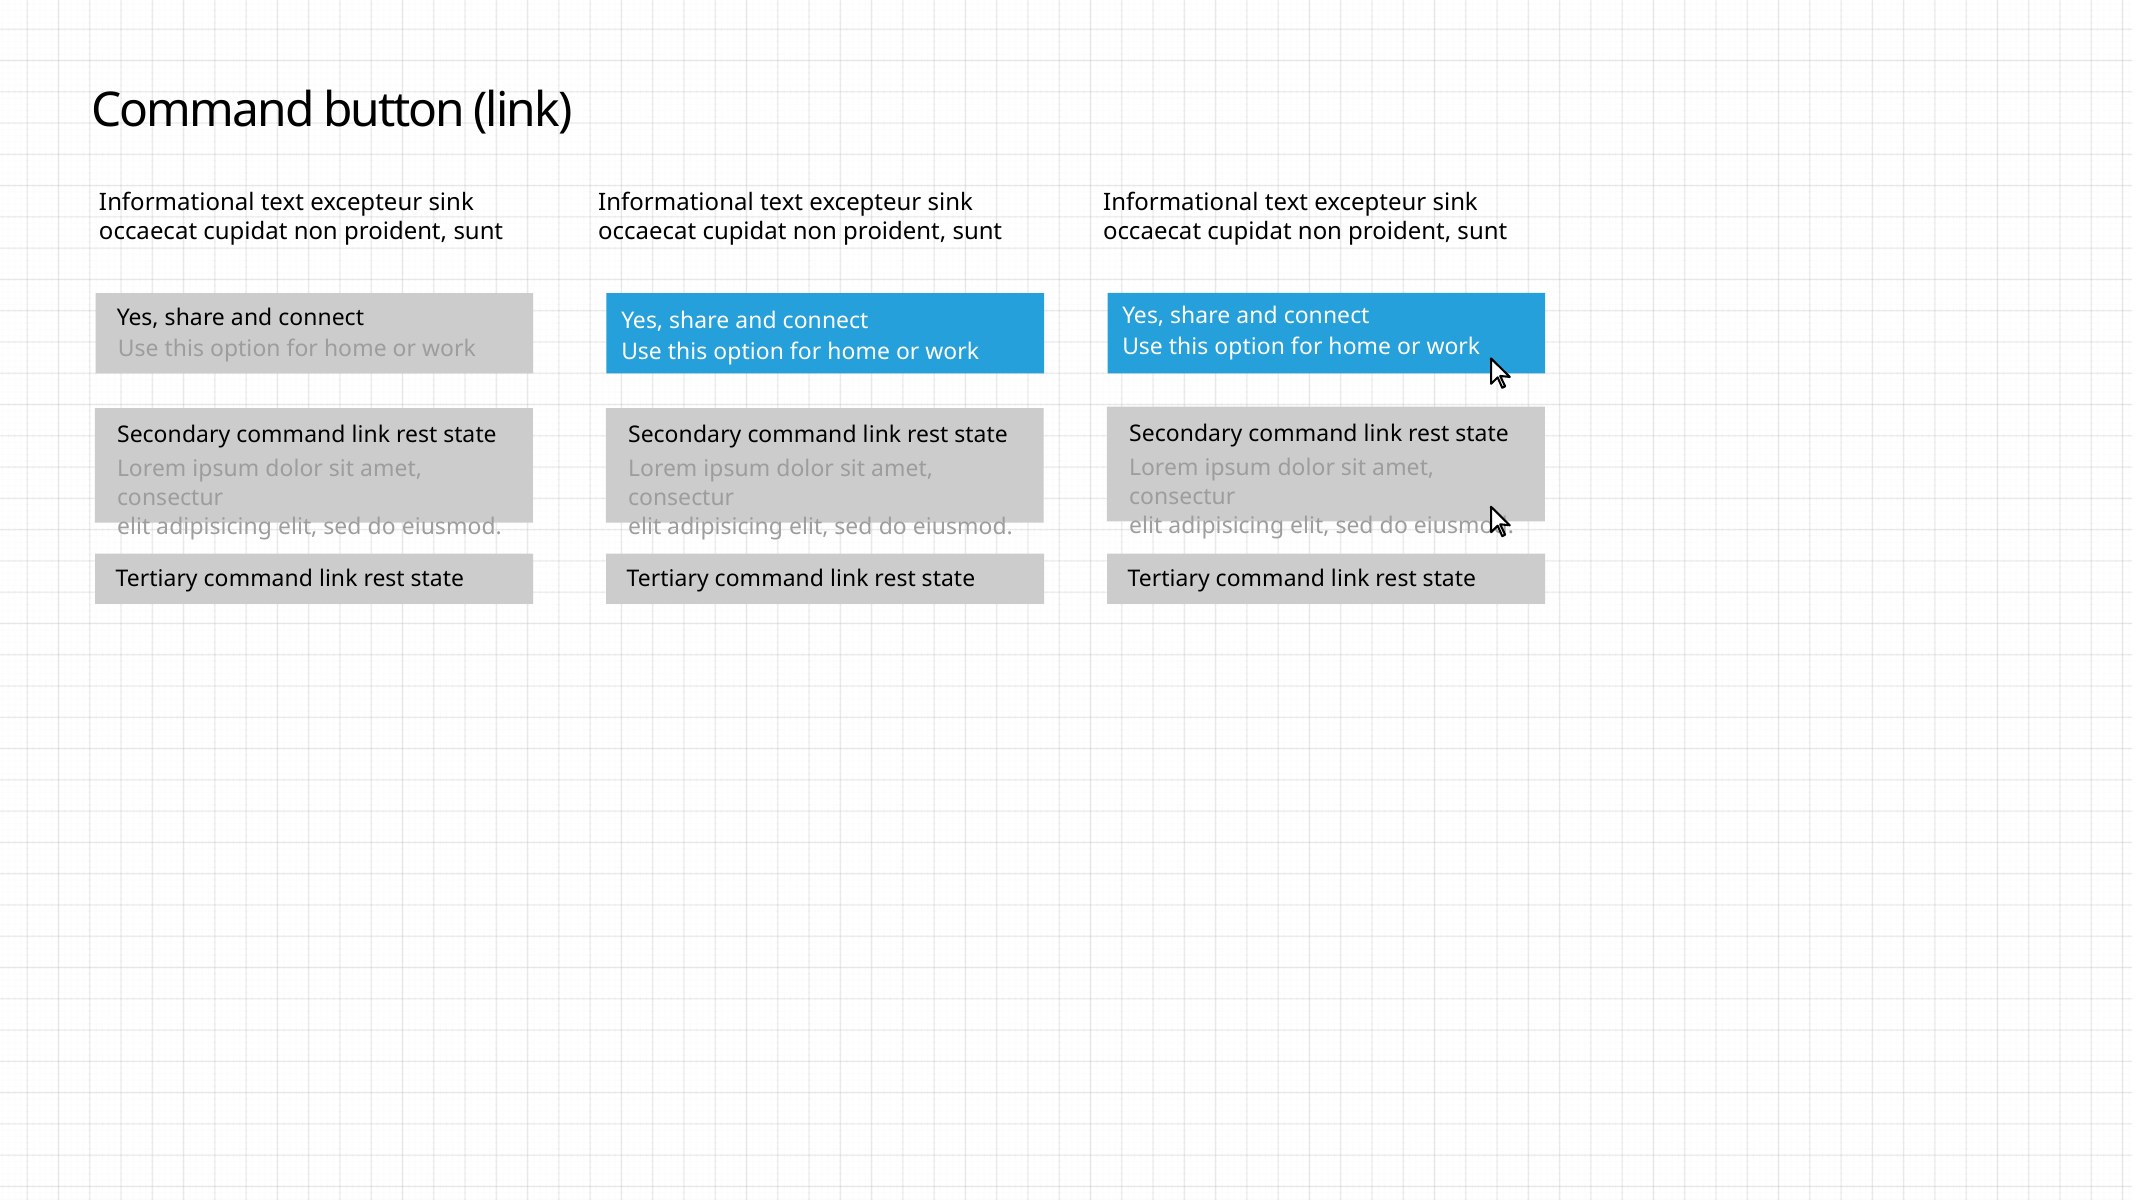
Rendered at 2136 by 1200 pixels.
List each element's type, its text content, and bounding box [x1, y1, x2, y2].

picture [0, 0, 2133, 1200]
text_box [1106, 406, 1551, 538]
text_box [605, 553, 1045, 605]
text_box Informational text excepteur sink occaecat cupidat non proident, sunt [84, 179, 537, 253]
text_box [606, 292, 1045, 374]
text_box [1106, 553, 1546, 605]
text_box Informational text excepteur sink occaecat cupidat non proident, sunt [583, 179, 1037, 253]
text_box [94, 407, 539, 523]
text_box Command button (link) [76, 71, 738, 144]
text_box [1107, 292, 1546, 389]
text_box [94, 553, 534, 605]
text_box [95, 292, 534, 374]
text_box Informational text excepteur sink occaecat cupidat non proident, sunt [1088, 179, 1542, 253]
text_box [605, 407, 1050, 523]
